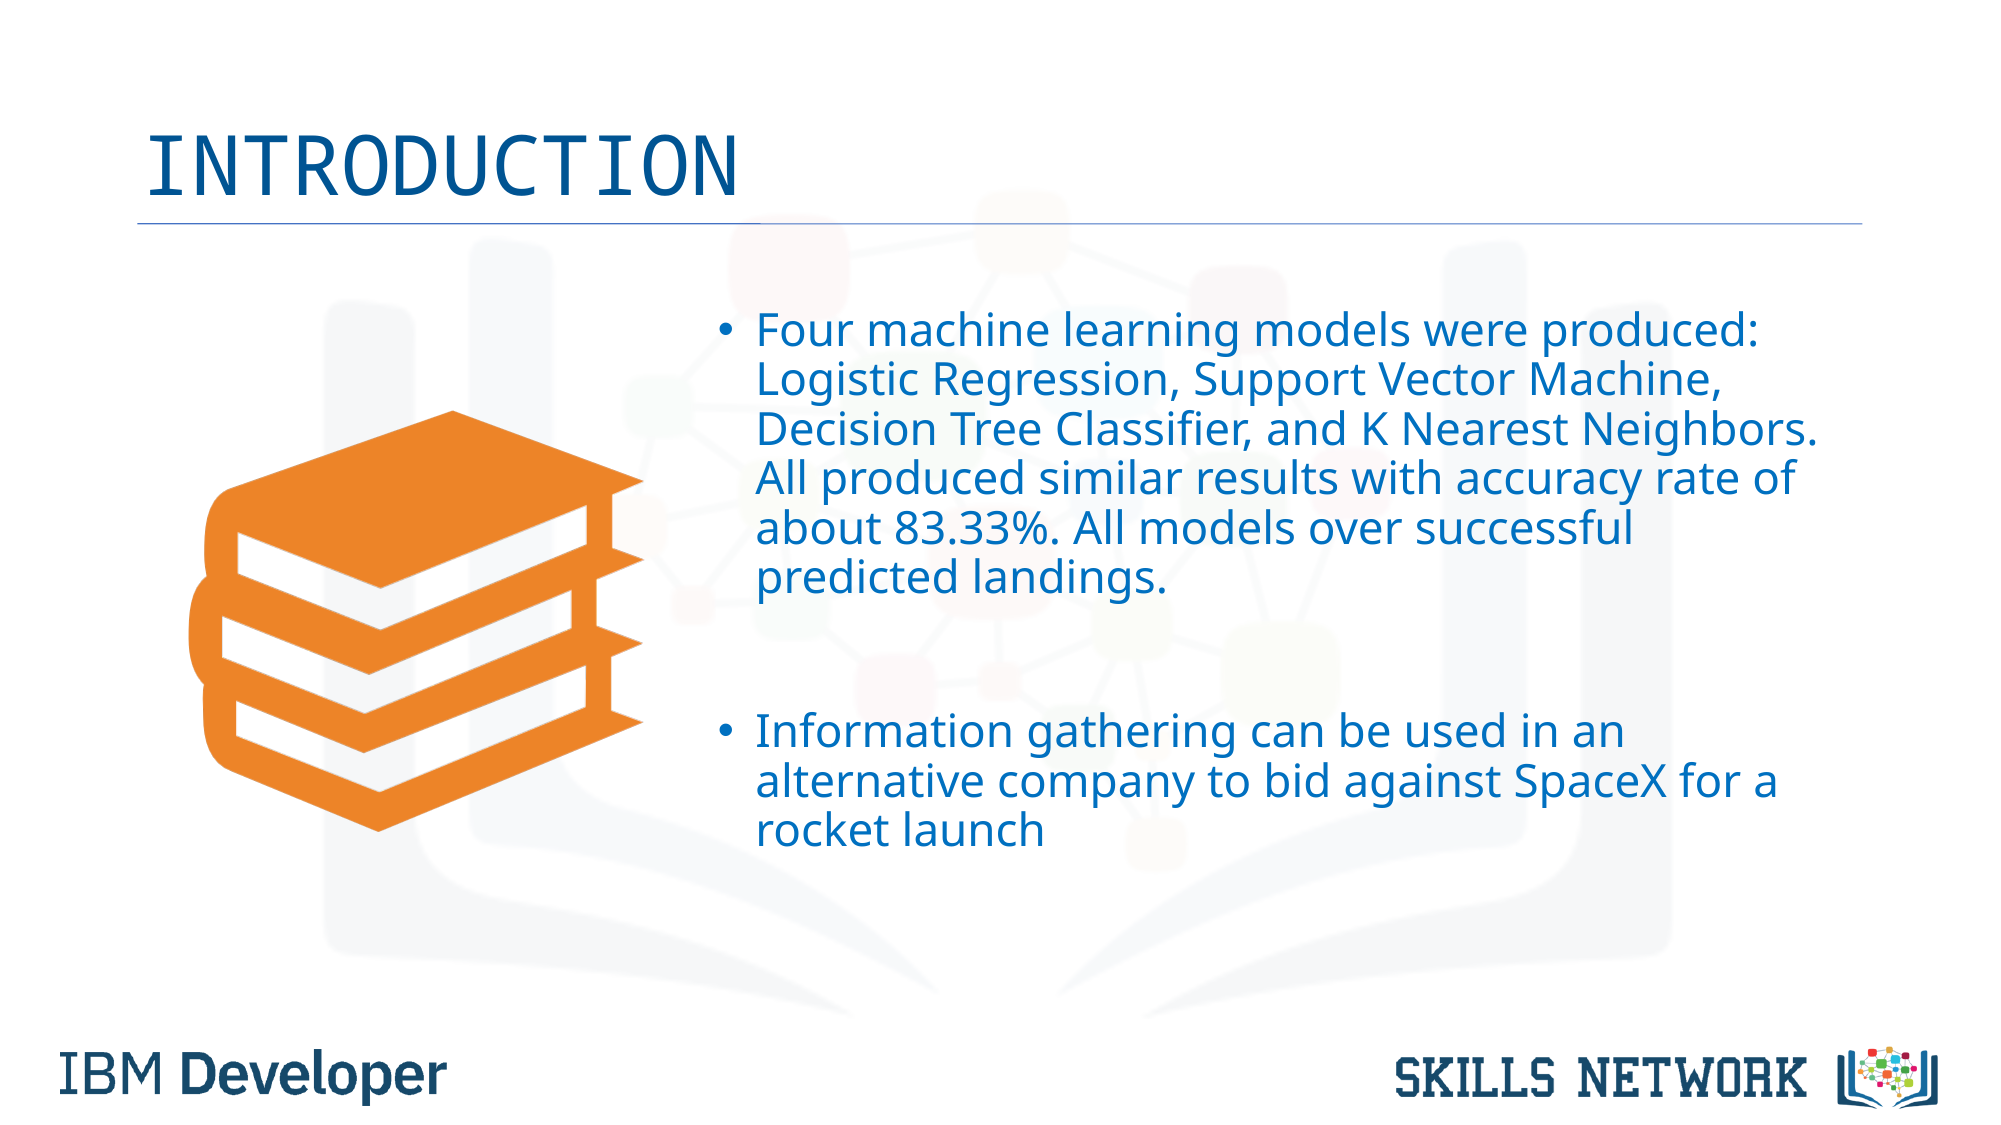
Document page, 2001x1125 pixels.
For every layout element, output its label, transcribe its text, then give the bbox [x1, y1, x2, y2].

title INTRODUCTION [126, 59, 1381, 278]
text_box Four machine learning models were produced: Logistic Regression, Support Vector Machine, Decision Tree Classifier, and K Nearest Neighbors. All produced similar results with accuracy rate of about 83.33%. All models over successful predicted landings. Information gathering can be used in an alternative company to bid against SpaceX for a rocket launch [702, 299, 1863, 1014]
picture [55, 1045, 459, 1108]
picture [1390, 1045, 1945, 1111]
picture [163, 370, 665, 872]
